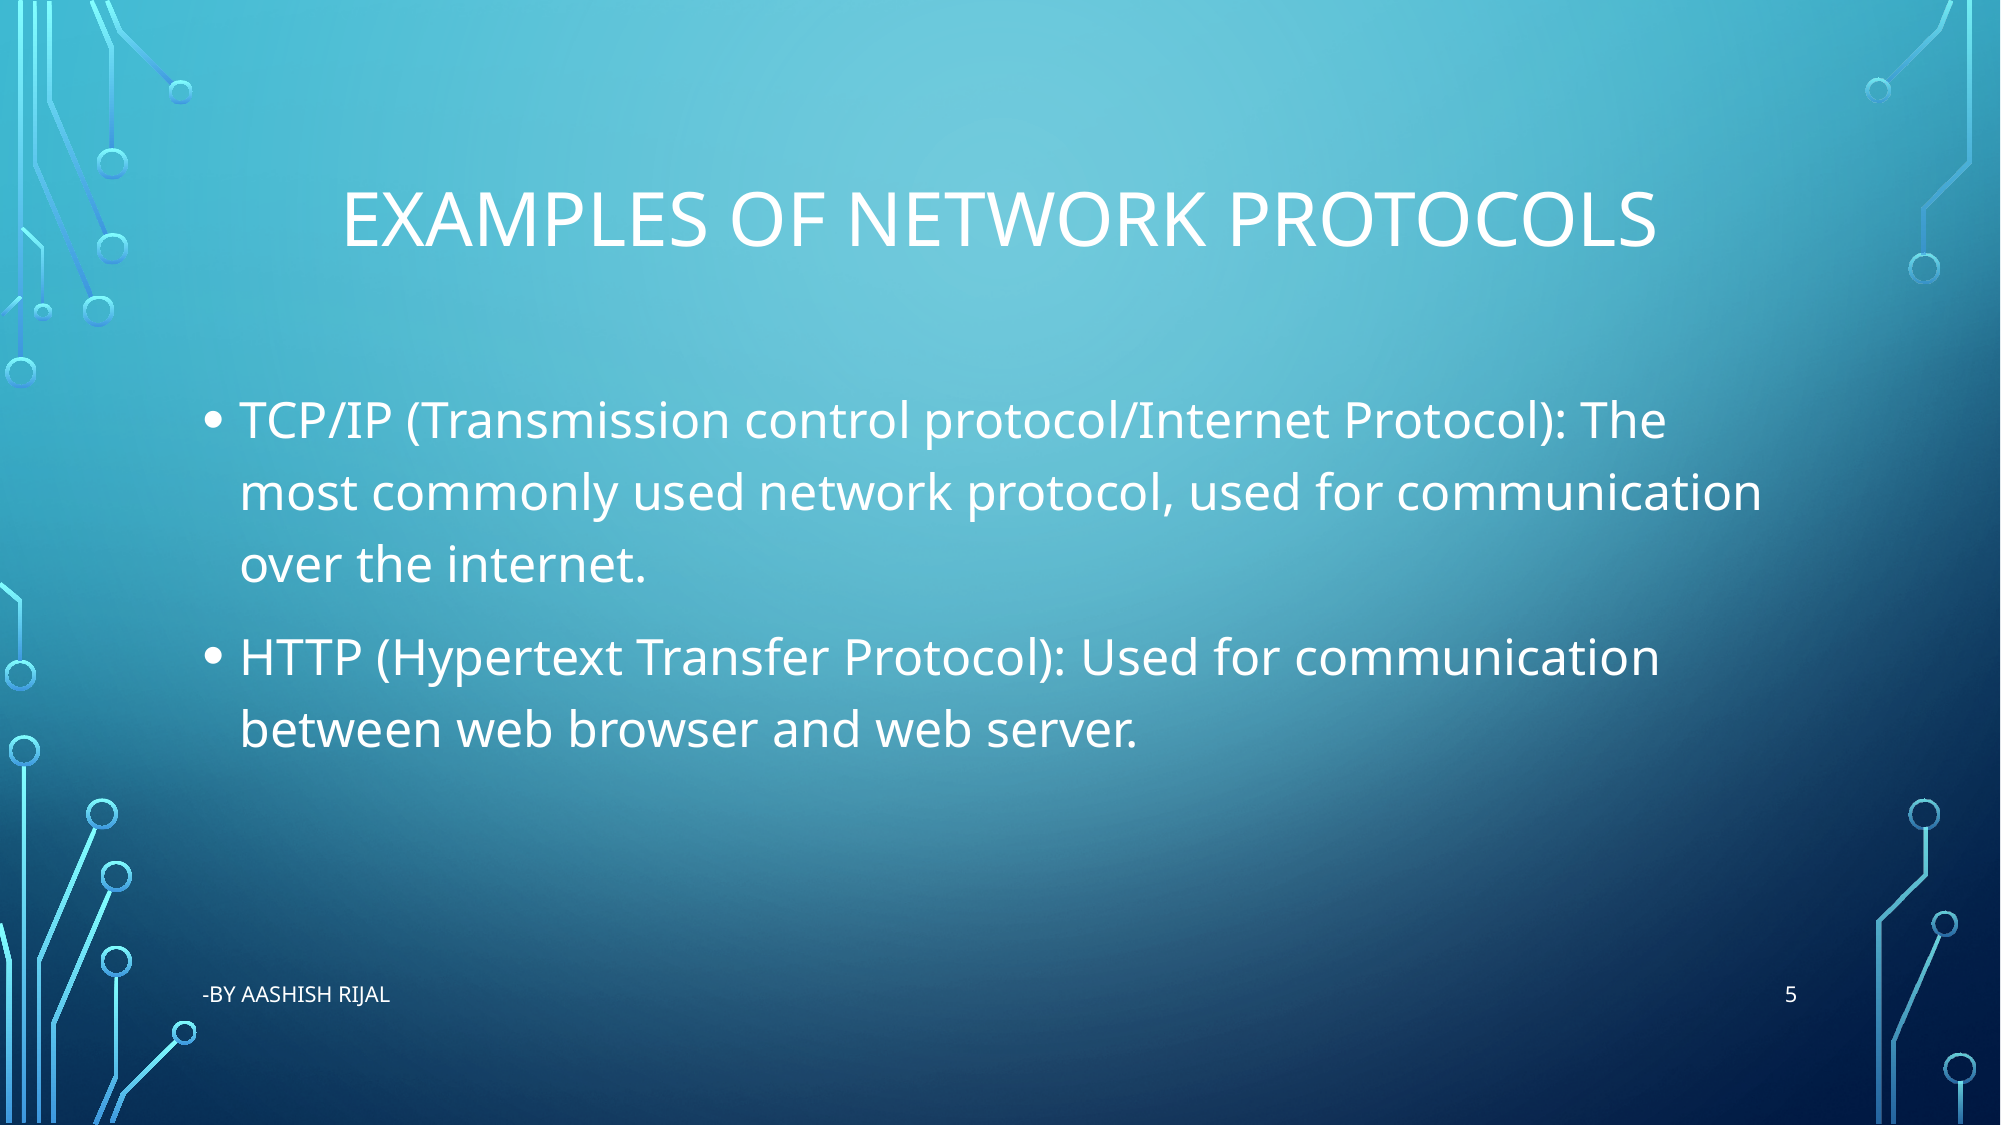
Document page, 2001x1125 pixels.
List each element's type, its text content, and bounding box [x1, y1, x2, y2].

list TCP/IP (Transmission control protocol/Internet Protocol): The most commonly used network protocol, used for communication over the internet. HTTP (Hypertext Transfer Protocol): Used for communication between web browser and web server. [187, 369, 1813, 950]
footer -By Aashish Rijal [187, 965, 1211, 1025]
slide_number 5 [1685, 965, 1813, 1025]
title Examples of network protocols [187, 101, 1813, 344]
